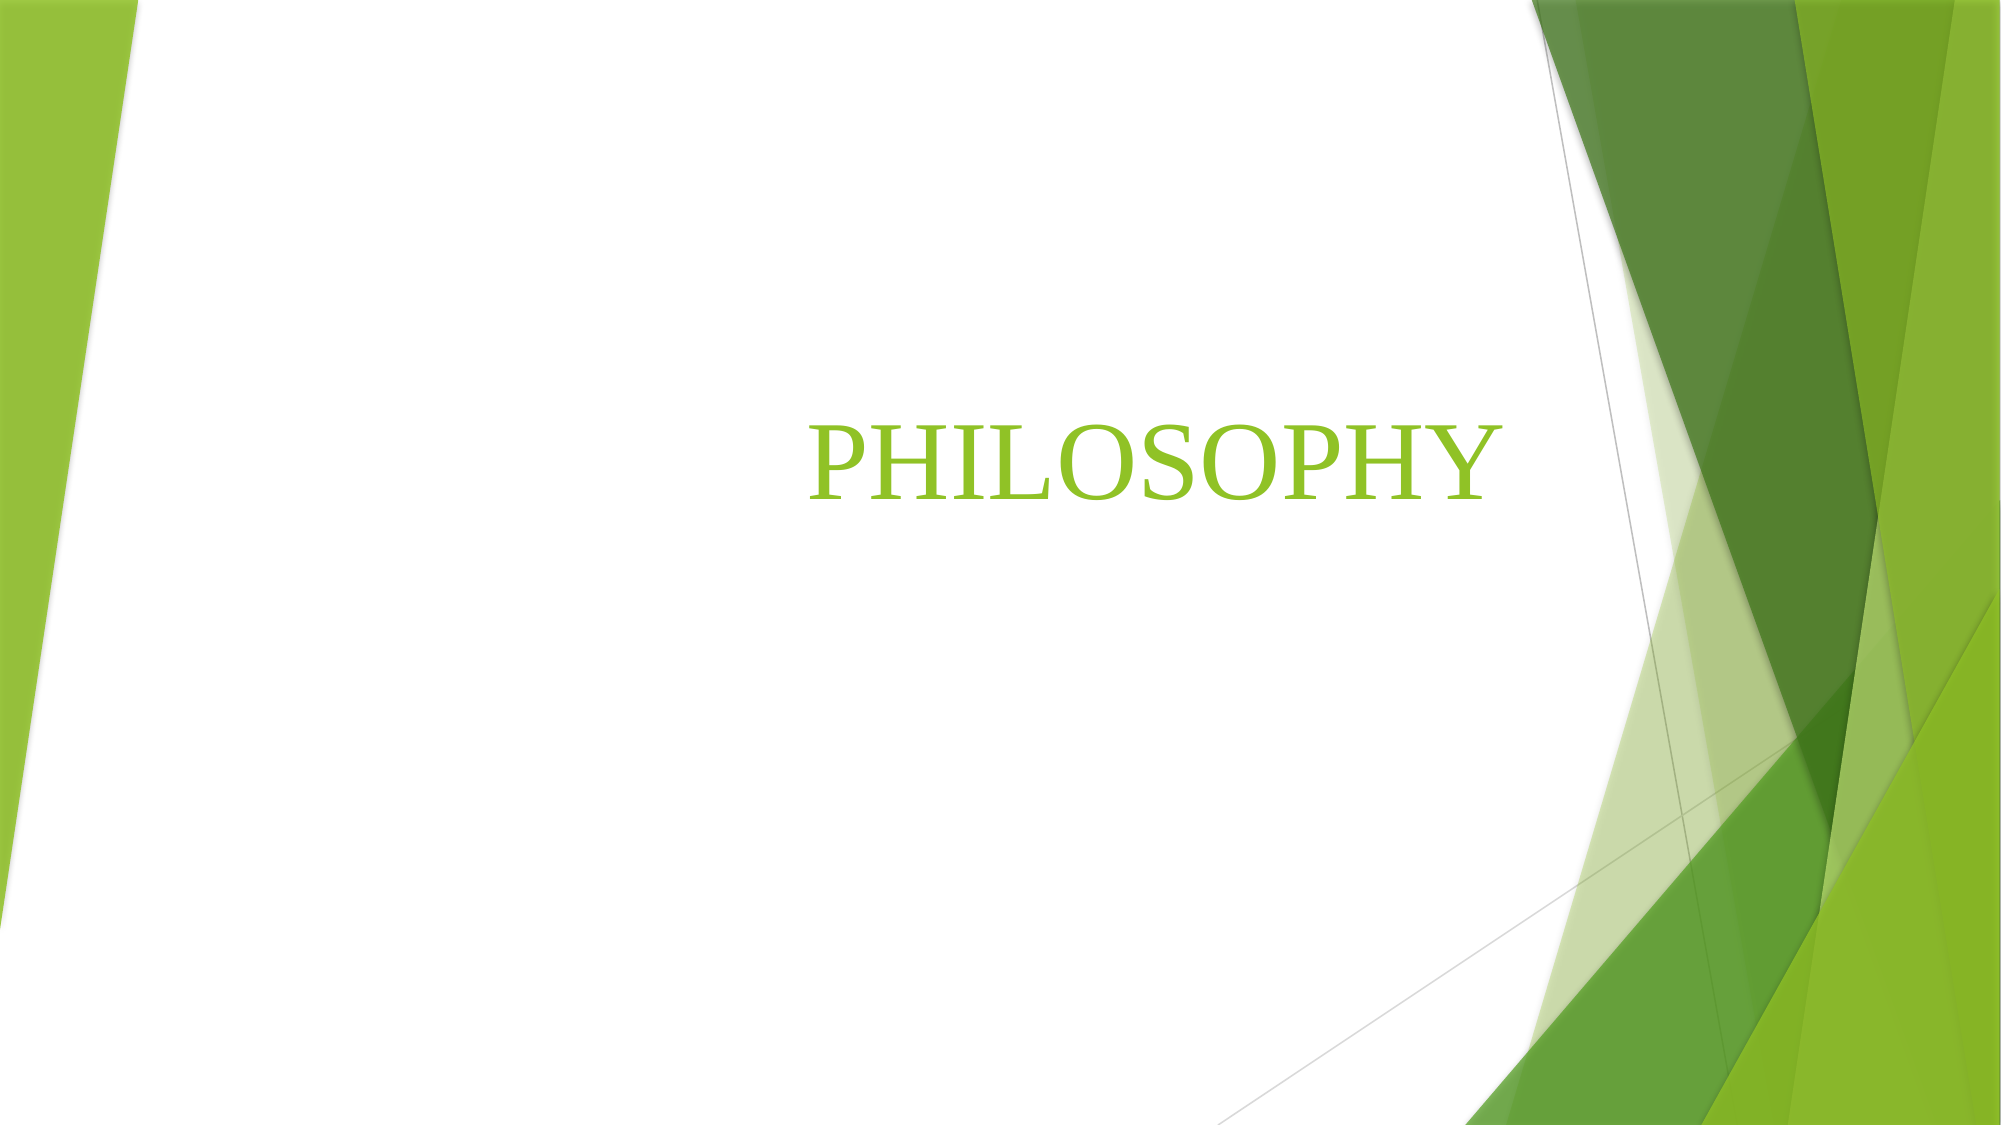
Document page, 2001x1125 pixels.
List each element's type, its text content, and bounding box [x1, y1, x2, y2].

title PHILOSOPHY [247, 394, 1522, 665]
